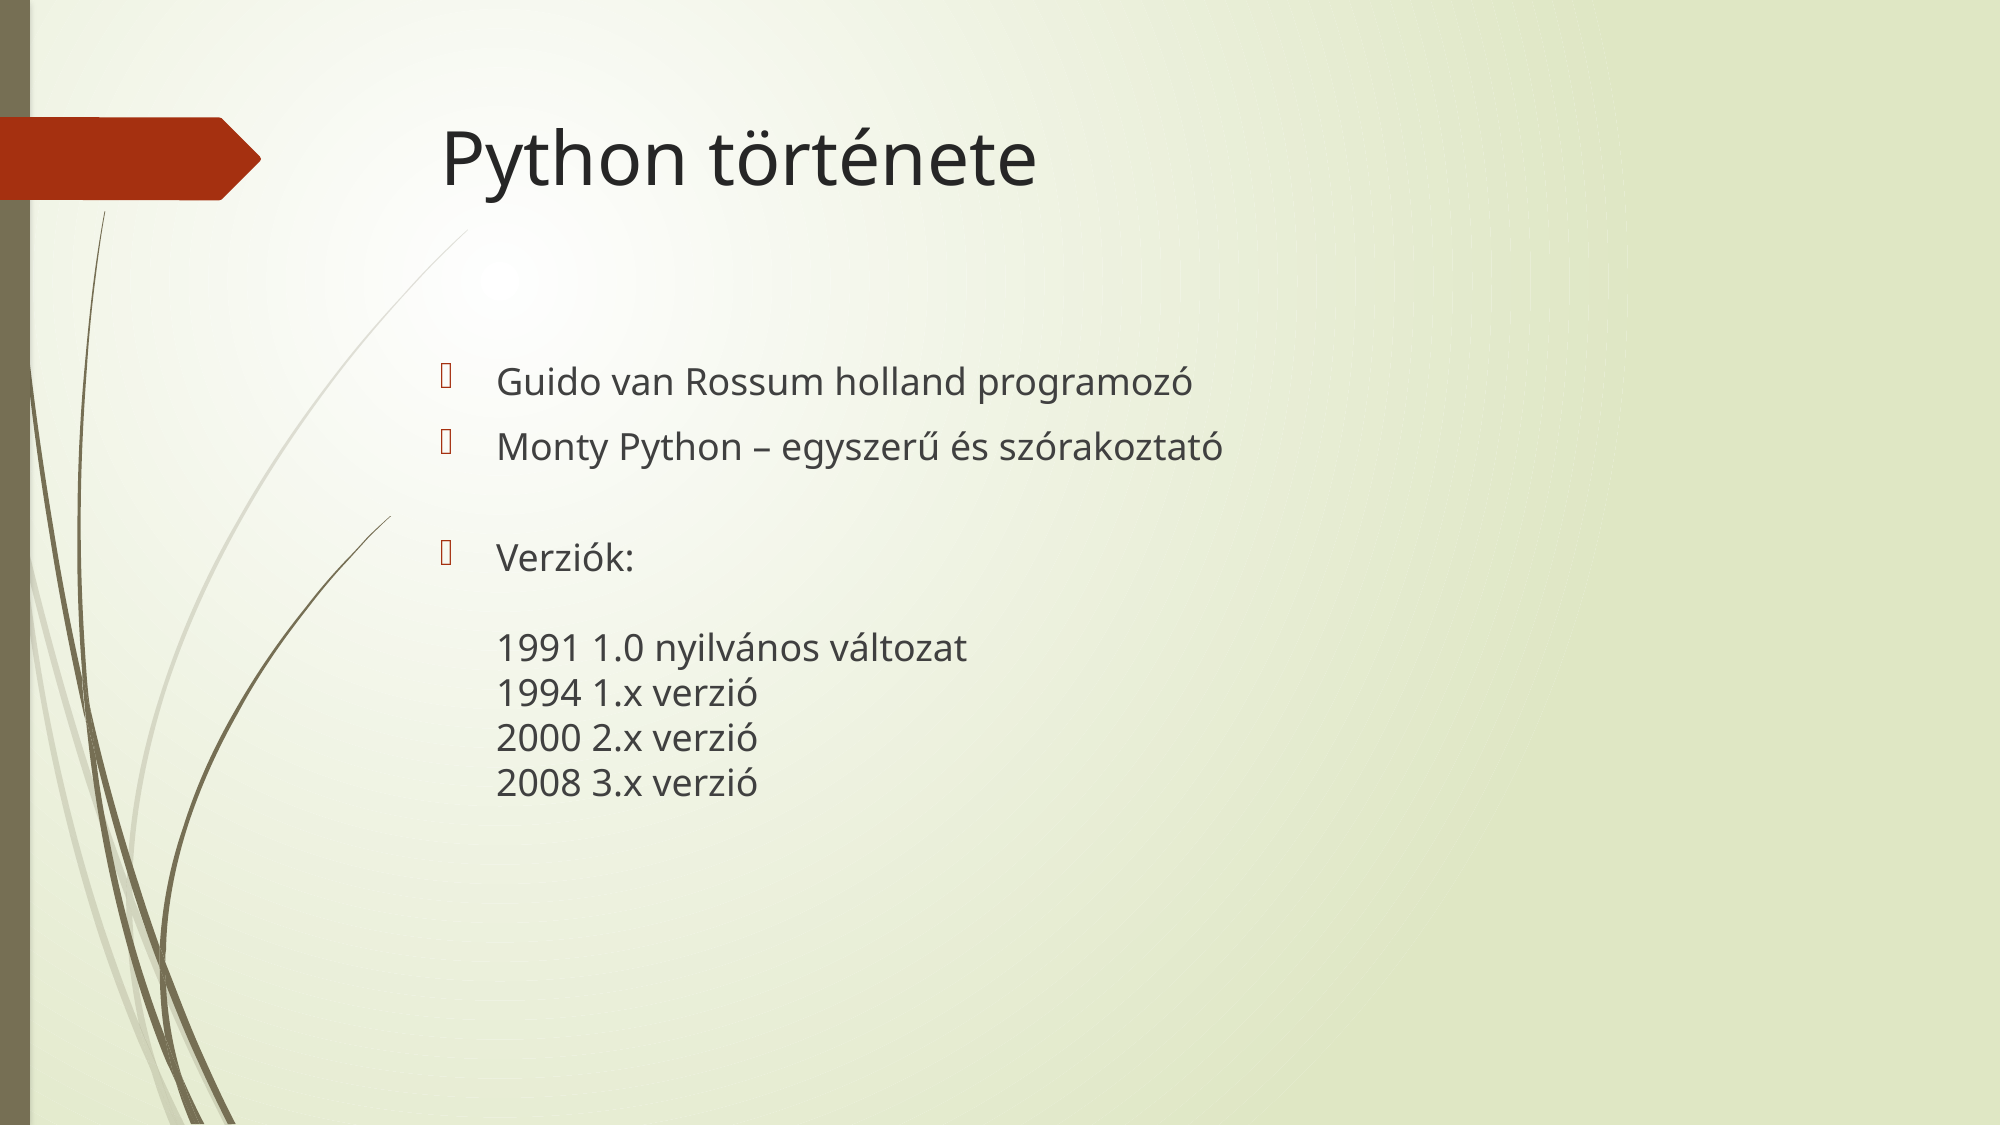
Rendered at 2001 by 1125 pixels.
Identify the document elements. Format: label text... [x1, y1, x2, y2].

list Guido van Rossum holland programozó Monty Python – egyszerű és szórakoztató Verziók: 1991 1.0 nyilvános változat 1994 1.x verzió 2000 2.x verzió 2008 3.x verzió [424, 350, 1888, 970]
title Python története [425, 102, 1888, 313]
